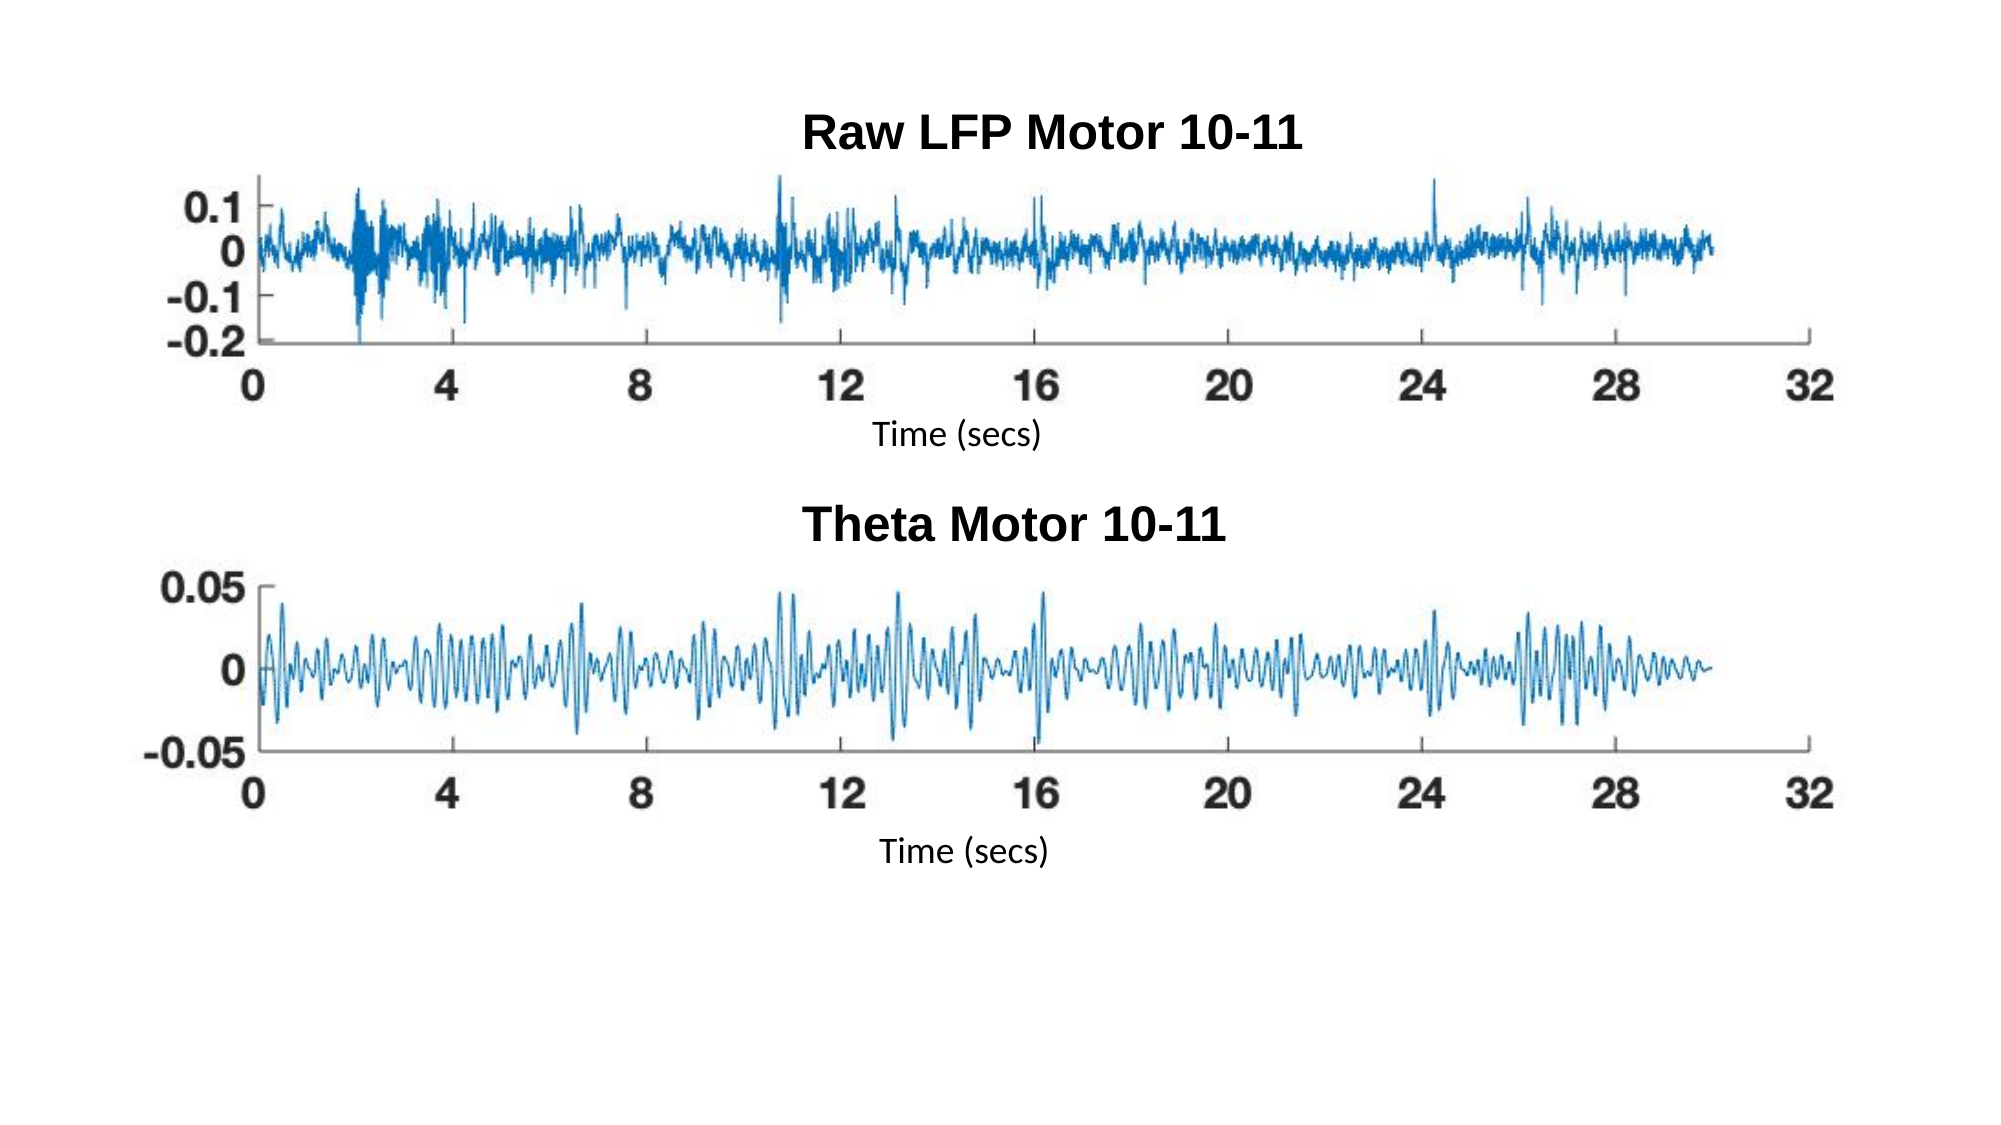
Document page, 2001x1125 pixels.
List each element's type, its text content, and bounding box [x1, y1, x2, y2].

text_box Time (secs) [857, 412, 1087, 461]
text_box Raw LFP Motor 10-11 [787, 92, 1331, 157]
text_box Time (secs) [864, 818, 1094, 879]
text_box Theta Motor 10-11 [787, 484, 1315, 559]
picture [0, 559, 2000, 818]
picture [0, 157, 2000, 412]
